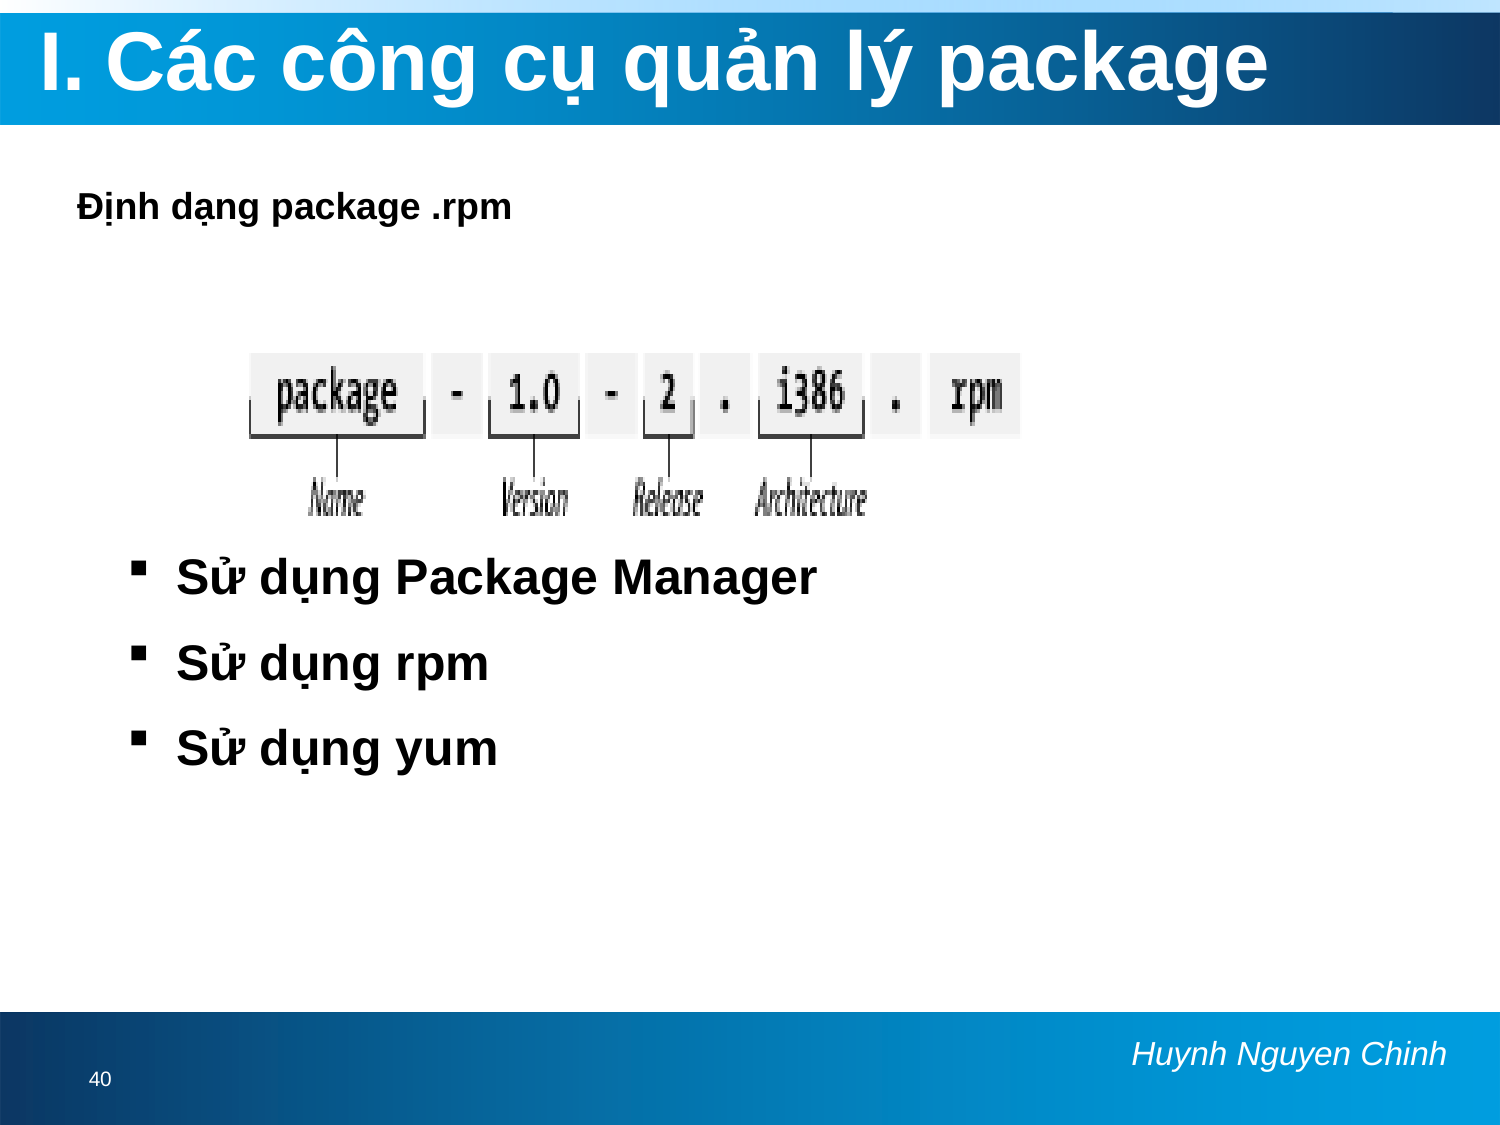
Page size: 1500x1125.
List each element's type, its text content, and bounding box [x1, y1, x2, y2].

picture [909, 115, 914, 125]
picture [922, 12, 1500, 125]
picture [600, 1012, 604, 1125]
picture [249, 349, 1026, 538]
text_box Các công cụ quản lý package [24, 0, 1463, 115]
picture [0, 1012, 578, 1125]
picture [587, 1012, 591, 1125]
text_box Định dạng package .rpm [62, 174, 1500, 235]
text_box Sử dụng Package Manager Sử dụng rpm Sử dụng yum [112, 537, 1238, 868]
picture [896, 115, 900, 125]
